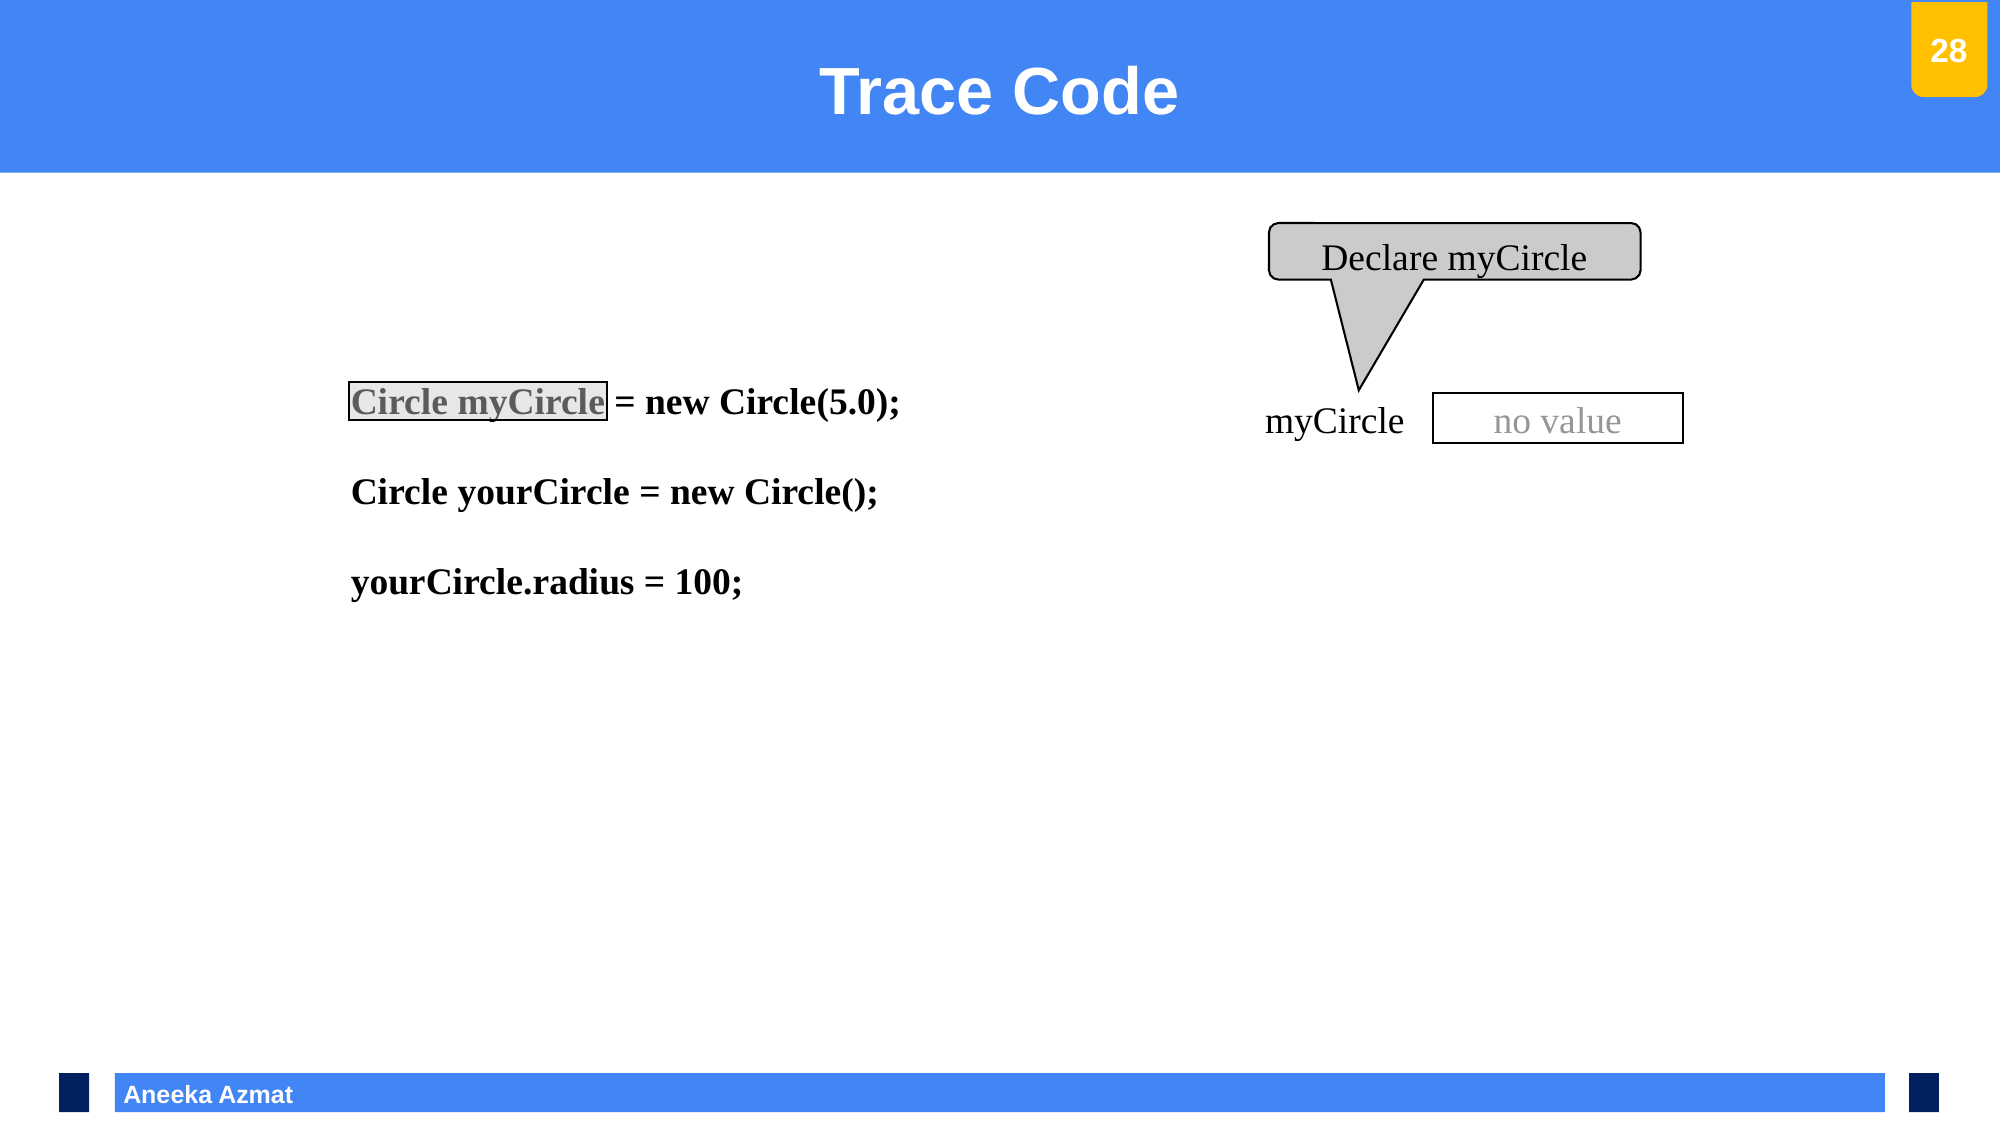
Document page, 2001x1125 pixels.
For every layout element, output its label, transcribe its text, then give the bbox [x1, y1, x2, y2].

text_box [59, 193, 1940, 1049]
text_box [348, 382, 608, 420]
title [0, 0, 2000, 173]
text_box [58, 1072, 90, 1113]
text_box Circle myCircle = new Circle(5.0); Circle yourCircle = new Circle(); yourCircle.radius = 100; [336, 369, 1124, 610]
slide_number 28 [1910, 2, 1987, 96]
text_box Aneeka Azmat [114, 1071, 316, 1116]
text_box no value [1437, 393, 1683, 444]
text_box Trace Code [114, 2, 1885, 173]
text_box [1908, 1072, 1940, 1113]
text_box [316, 1072, 1886, 1113]
text_box [1909, 0, 1989, 92]
text_box Declare myCircle [1268, 222, 1641, 388]
text_box myCircle [1250, 388, 1437, 449]
